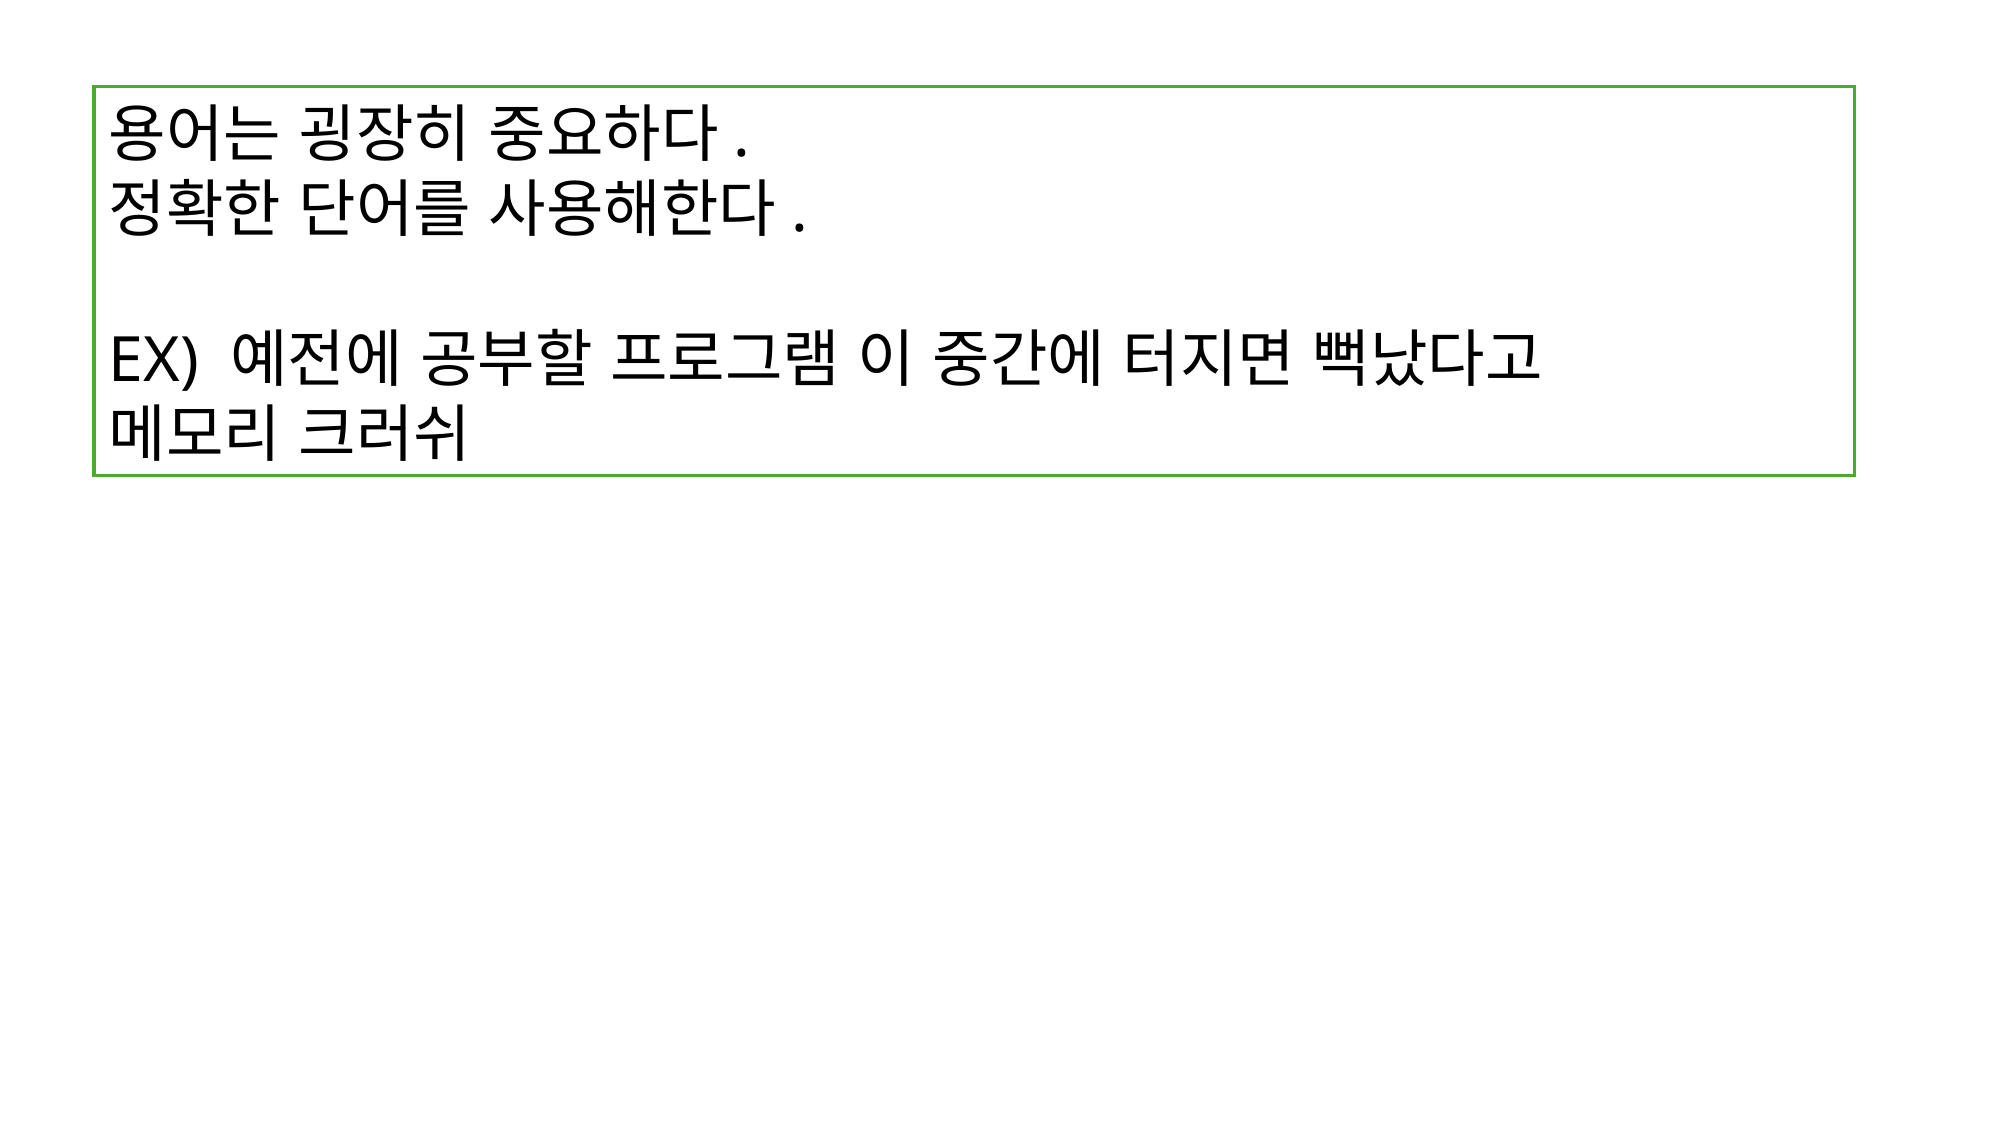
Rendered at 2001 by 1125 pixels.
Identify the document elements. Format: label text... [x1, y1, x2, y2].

text_box 용어는 굉장히 중요하다. 정확한 단어를 사용해한다. EX) 예전에 공부할 프로그램 이 중간에 터지면 뻑났다고 메모리 크러쉬 [92, 85, 1856, 477]
